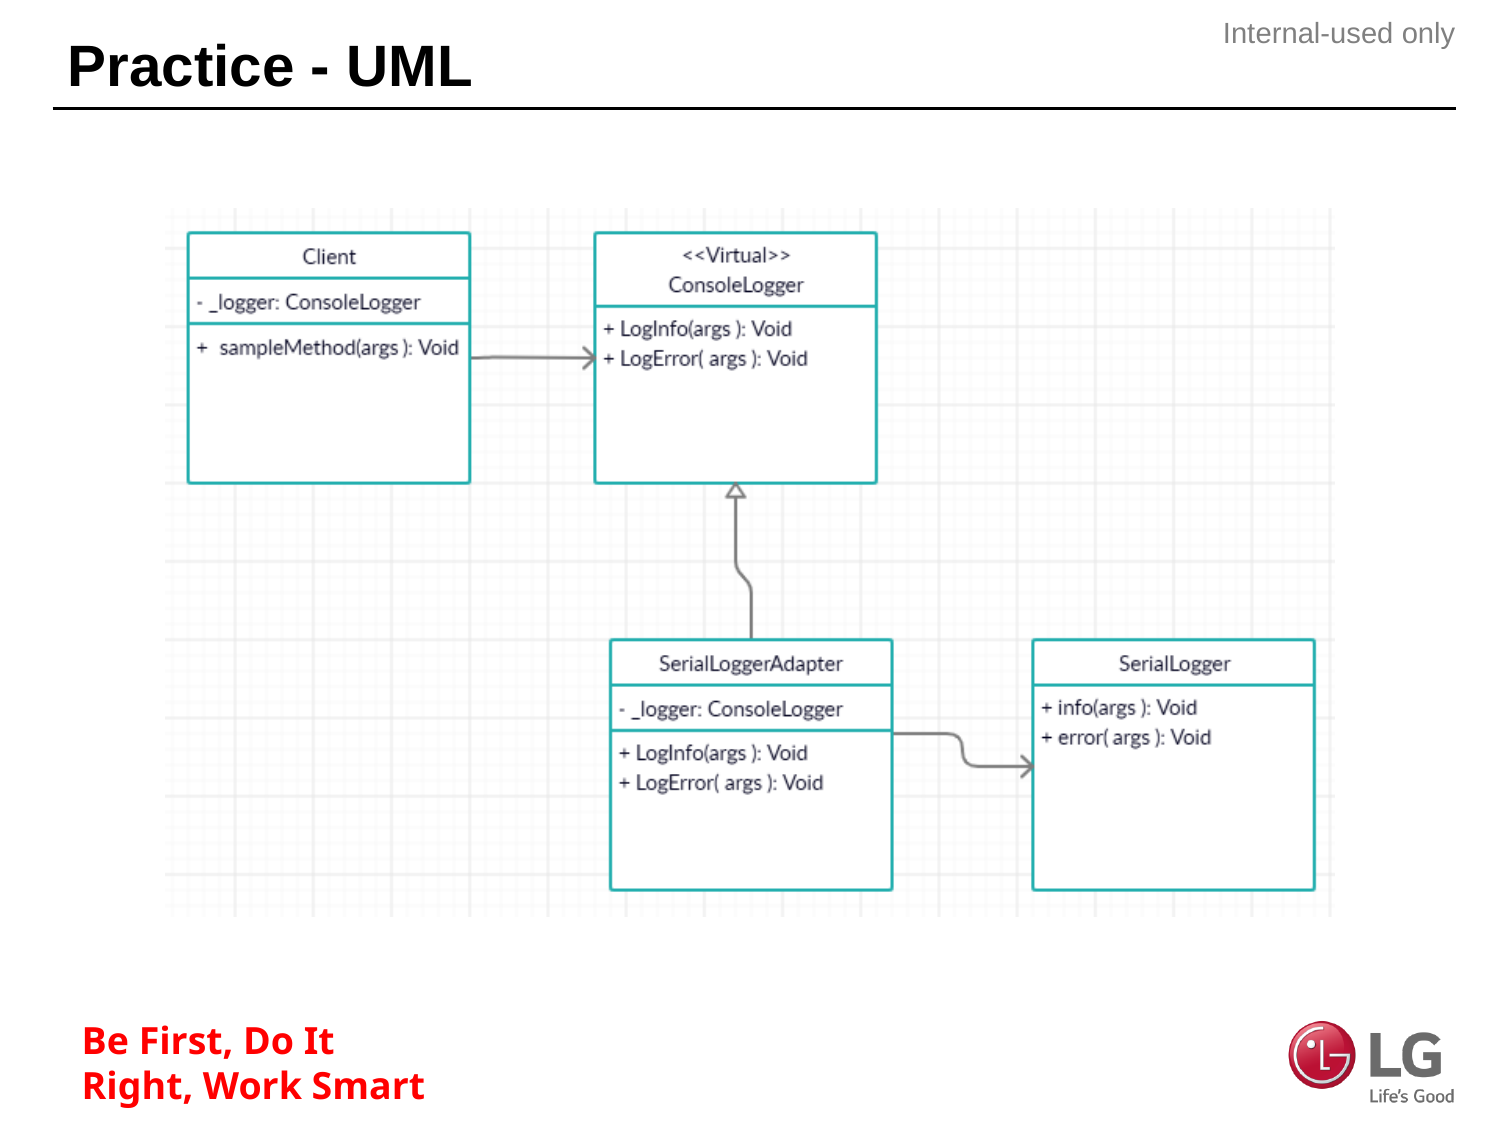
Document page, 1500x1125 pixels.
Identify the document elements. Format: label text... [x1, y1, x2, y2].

picture [165, 208, 1335, 917]
picture [1285, 1001, 1456, 1123]
title Practice - UML [52, 12, 1456, 123]
